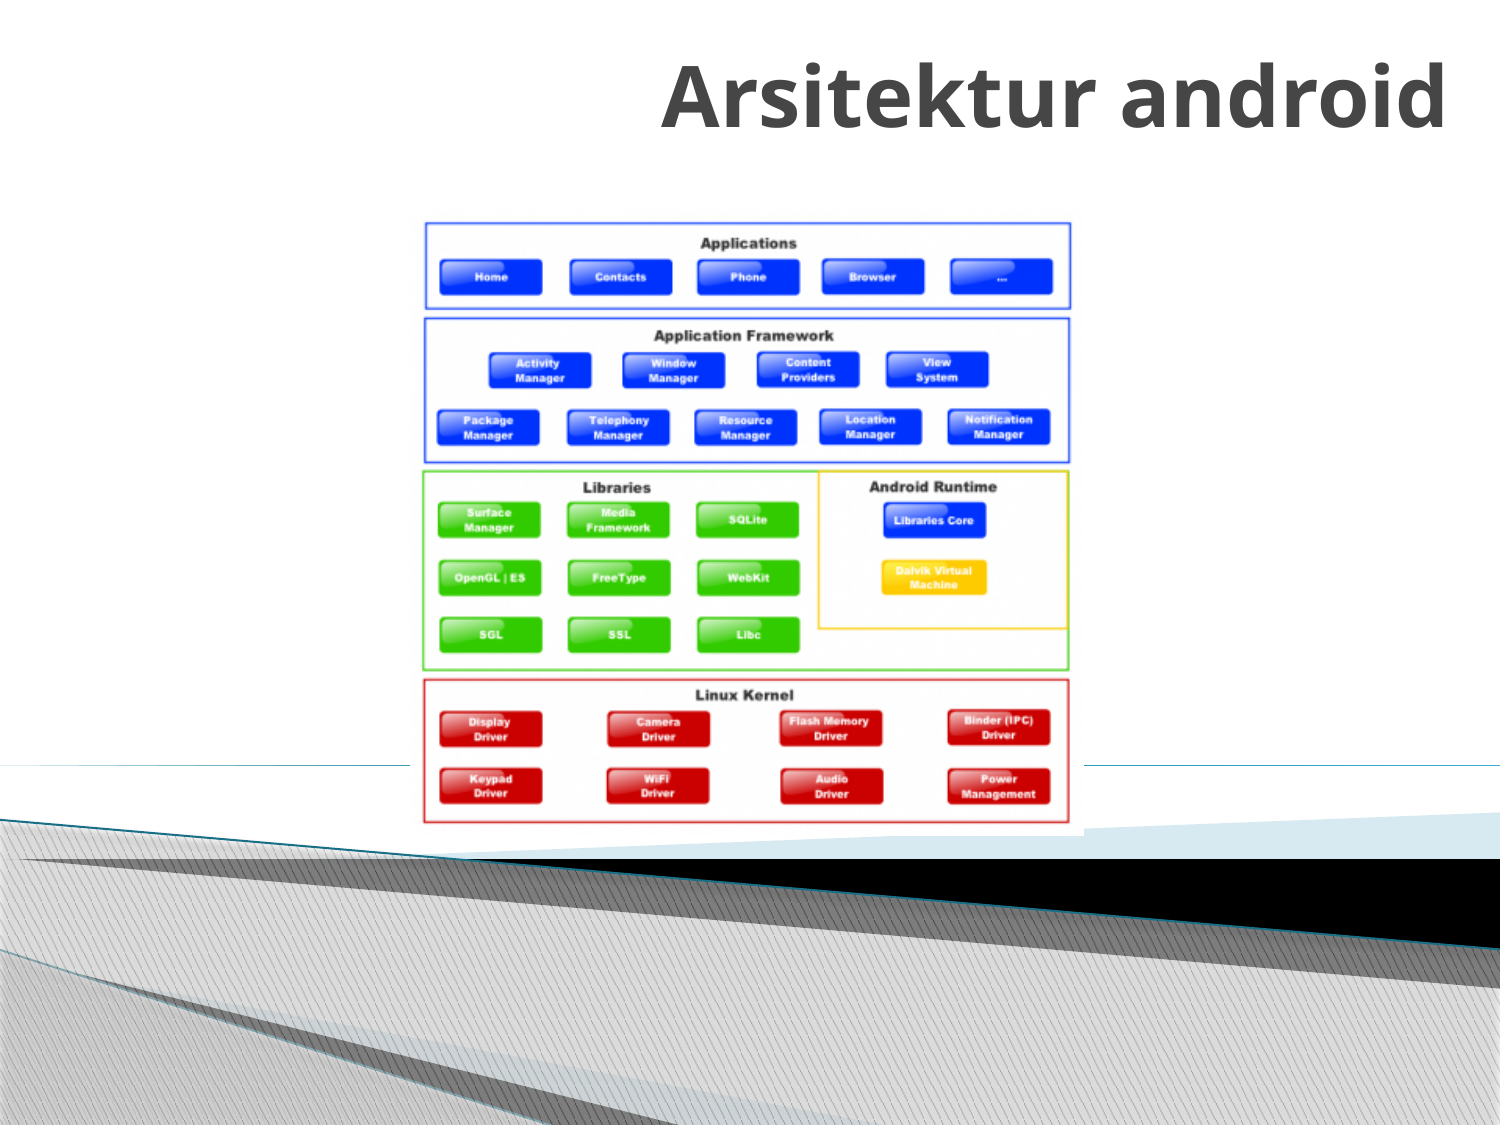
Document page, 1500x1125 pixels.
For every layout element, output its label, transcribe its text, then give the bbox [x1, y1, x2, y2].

picture [0, 821, 1500, 1125]
picture [0, 0, 1500, 854]
title Arsitektur android [70, 35, 1465, 153]
